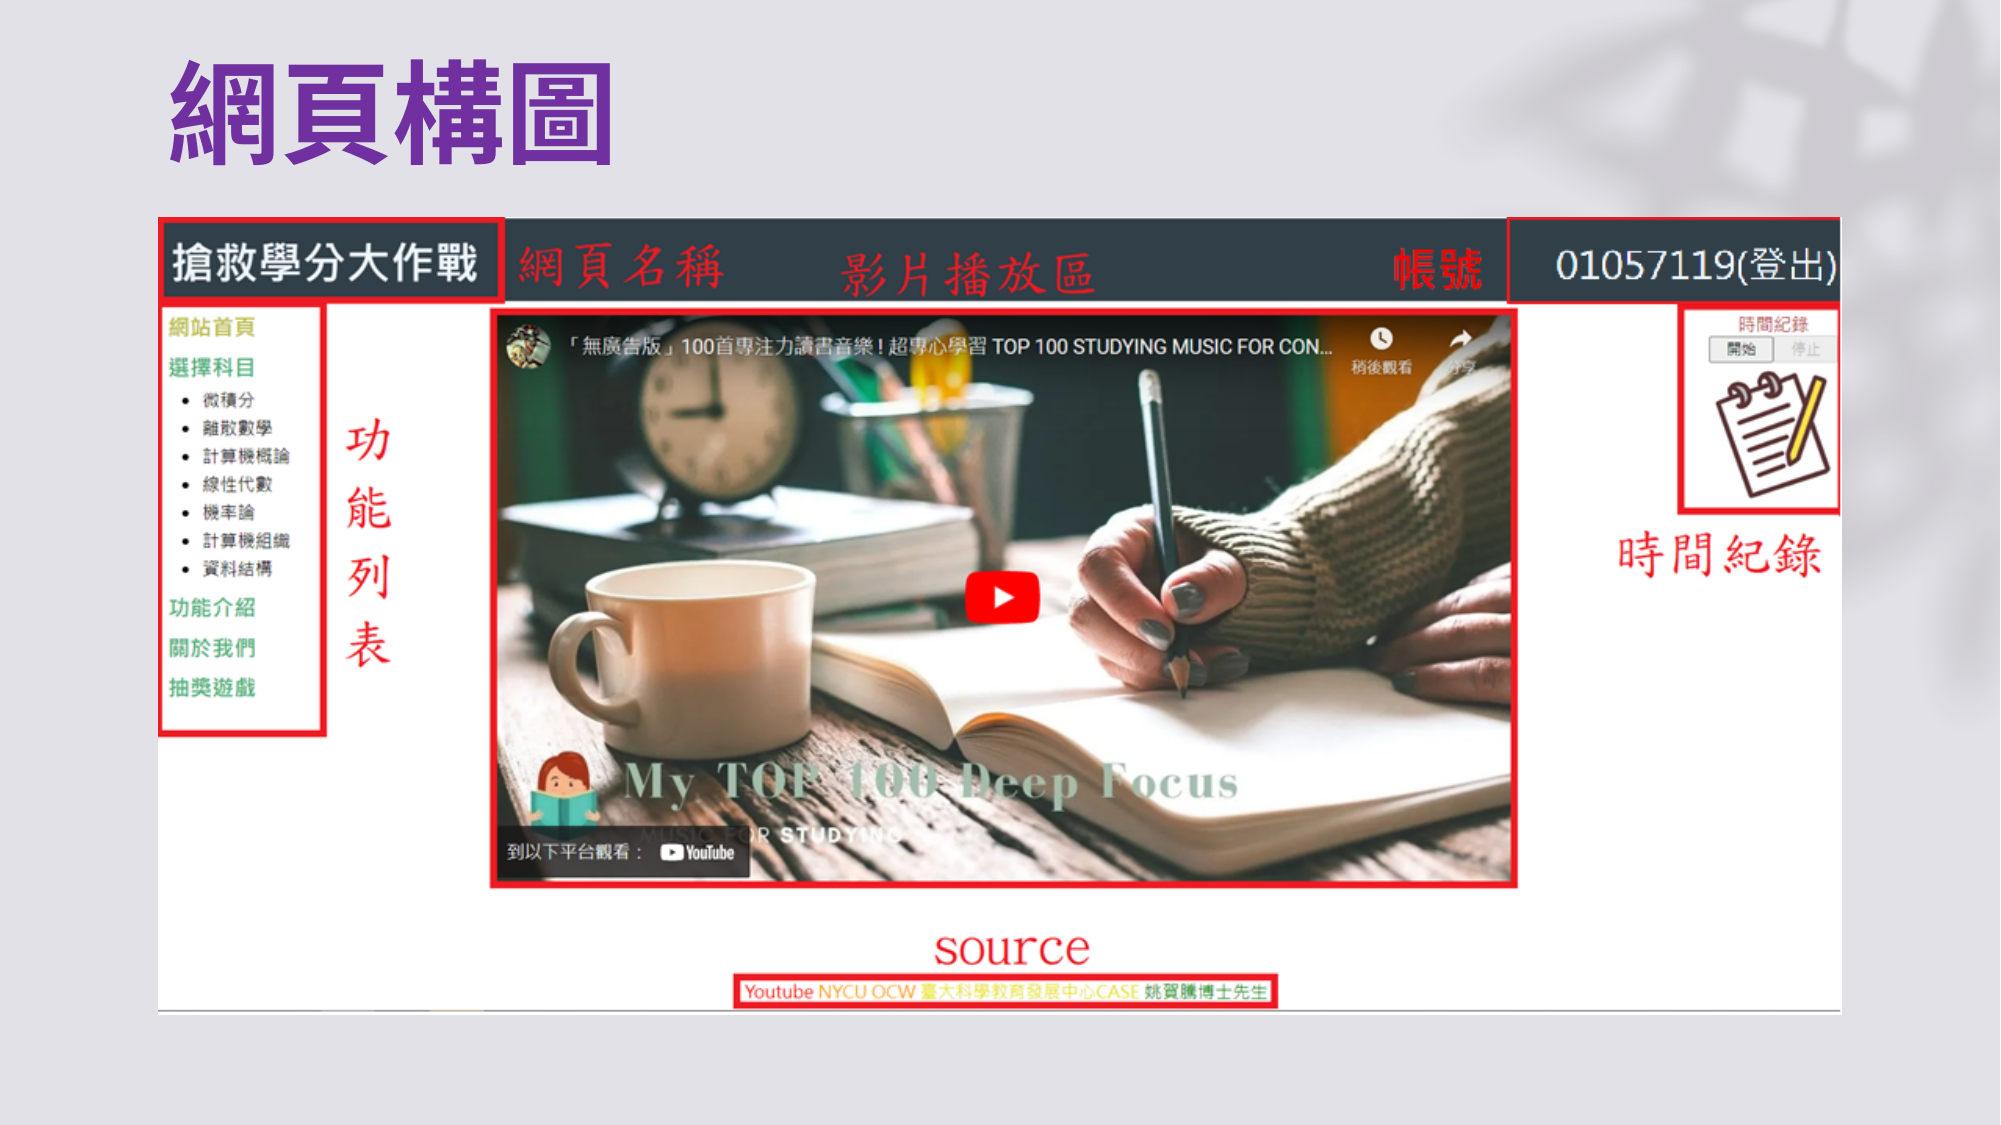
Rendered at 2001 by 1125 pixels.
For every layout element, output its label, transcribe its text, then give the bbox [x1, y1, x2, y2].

picture [158, 217, 1842, 1015]
title 網頁構圖 [0, 0, 1788, 218]
